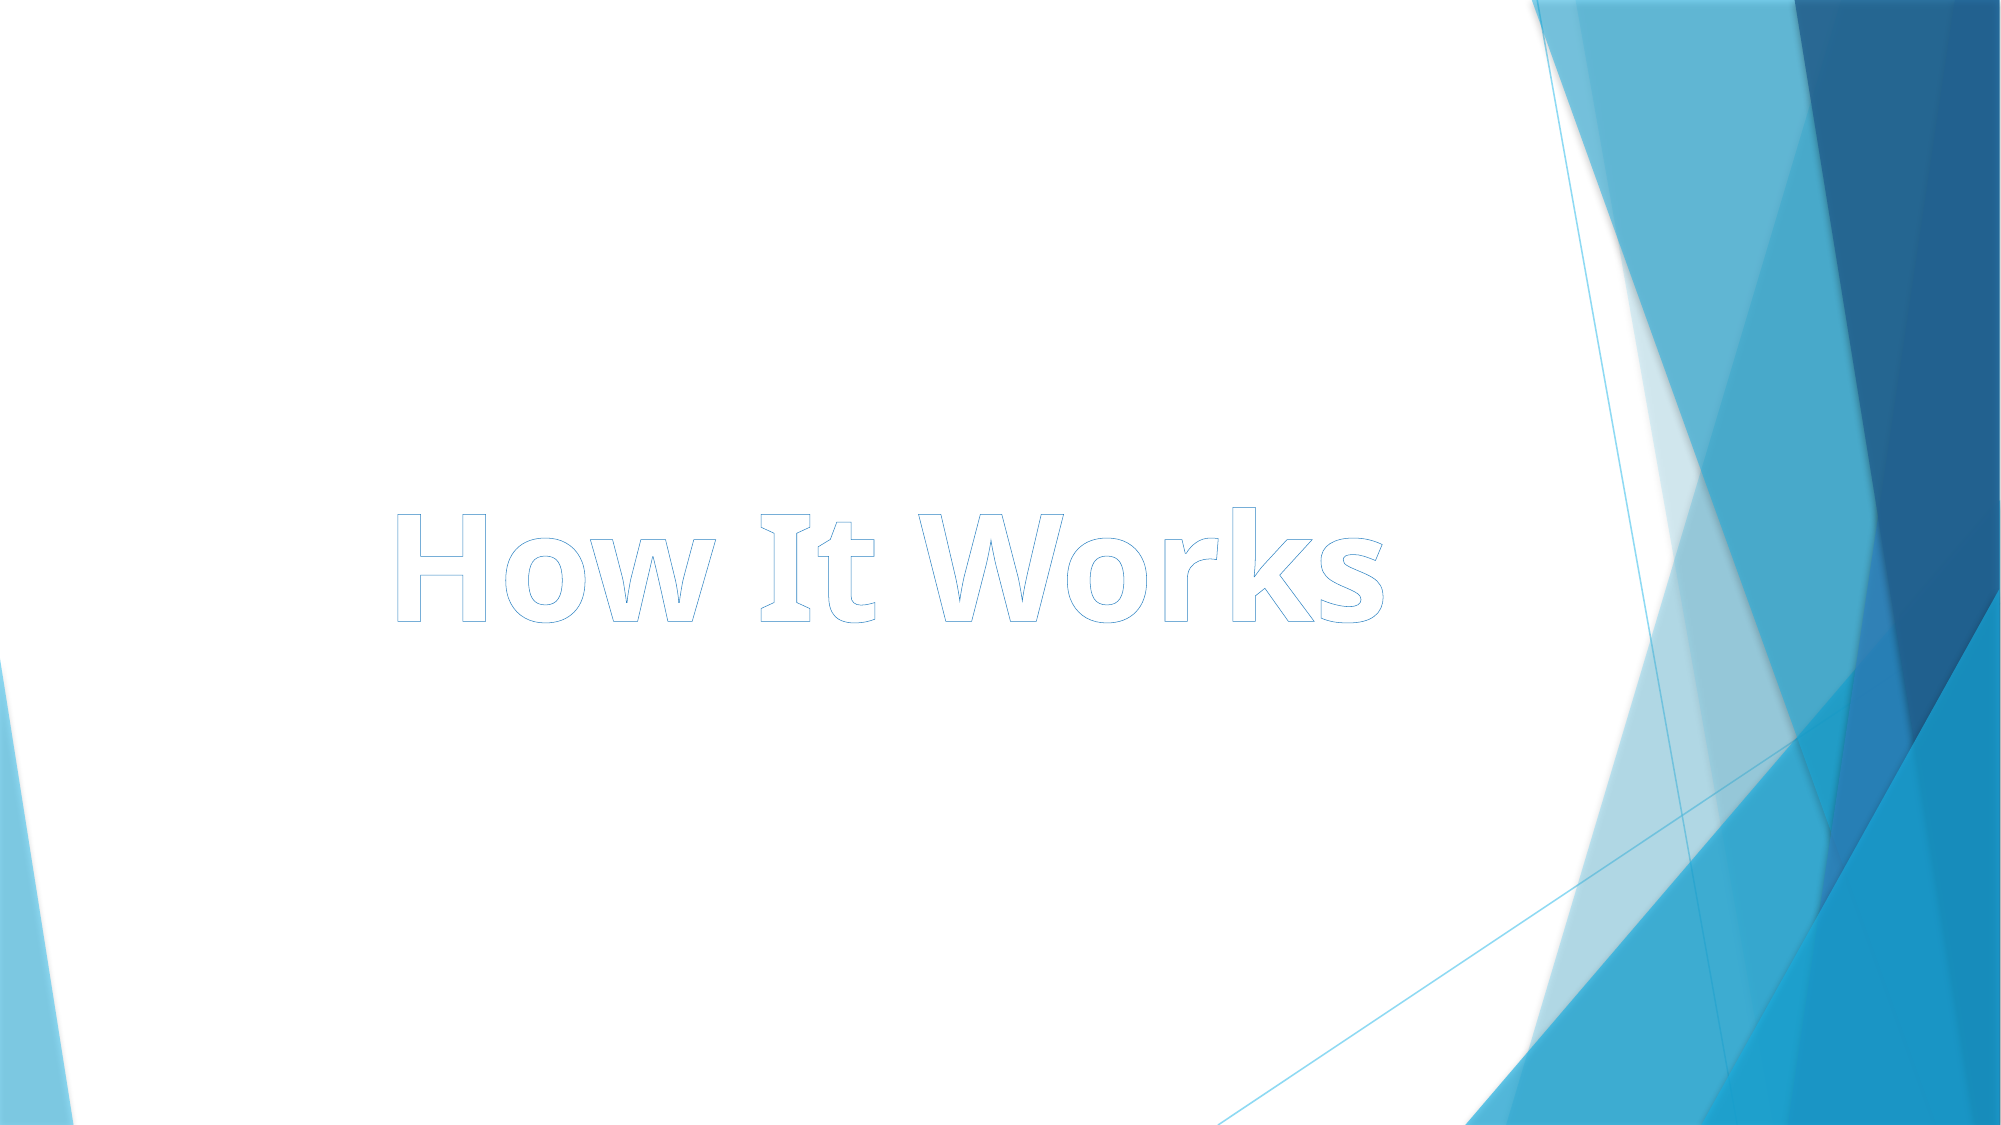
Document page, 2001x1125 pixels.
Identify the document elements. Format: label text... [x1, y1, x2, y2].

text_box How It Works [369, 463, 1404, 659]
